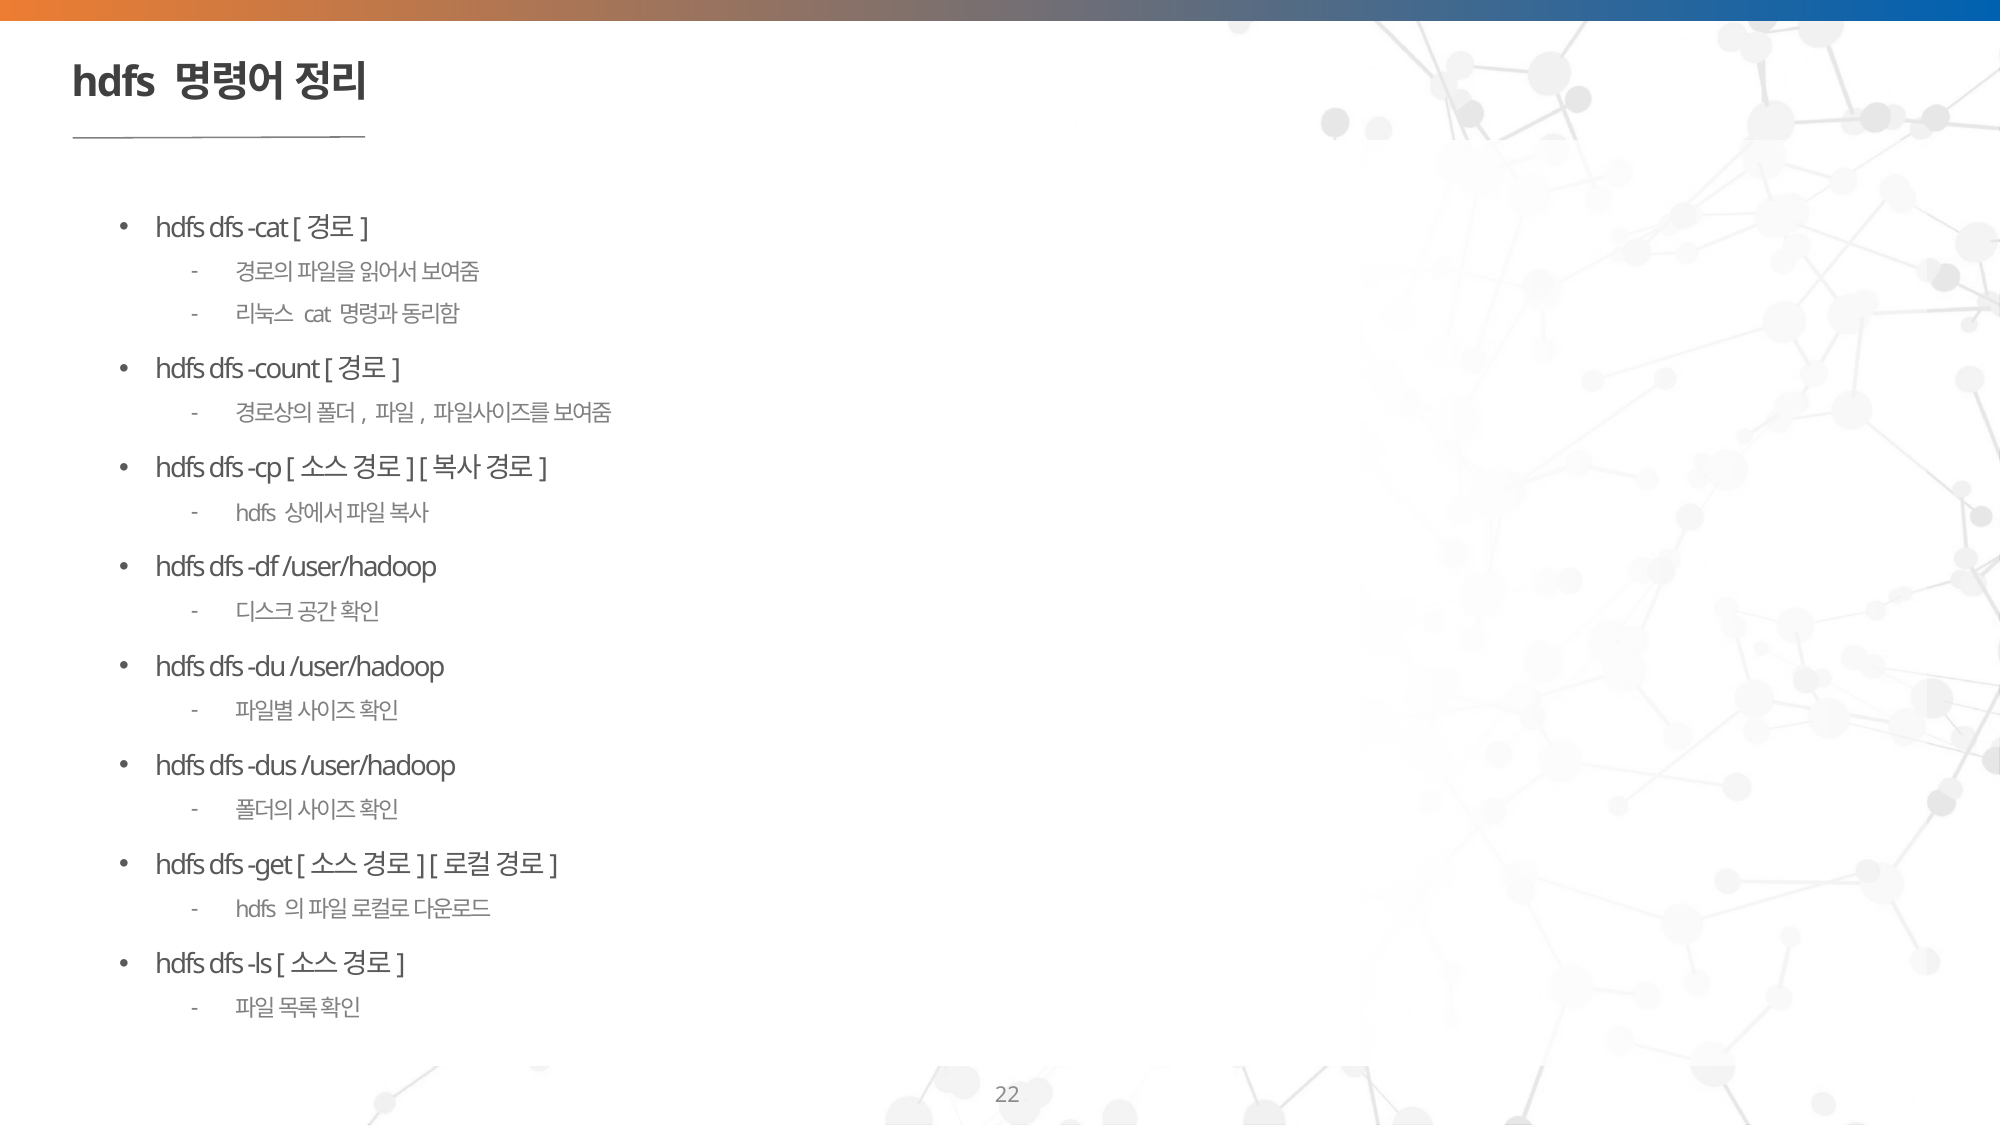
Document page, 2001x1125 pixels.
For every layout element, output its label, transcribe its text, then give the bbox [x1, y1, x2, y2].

slide_number 22 [782, 1065, 1233, 1125]
title hdfs 명령어 정리 [56, 49, 1162, 117]
list hdfs dfs -cat [경로] 경로의 파일을 읽어서 보여줌 리눅스 cat 명령과 동리함 hdfs dfs -count [경로] 경로상의 폴더, 파일, 파일사이즈를 보여줌 hdfs dfs -cp [소스 경로] [복사 경로] hdfs 상에서 파일 복사 hdfs dfs -df /user/hadoop 디스크 공간 확인 hdfs dfs -du /user/hadoop 파일별 사이즈 확인 hdfs dfs -dus /user/hadoop 폴더의 사이즈 확인 hdfs dfs -get [소스 경로] [로컬 경로] hdfs 의 파일 로컬로 다운로드 hdfs dfs -ls [소스 경로] 파일 목록 확인 [104, 193, 1911, 1035]
